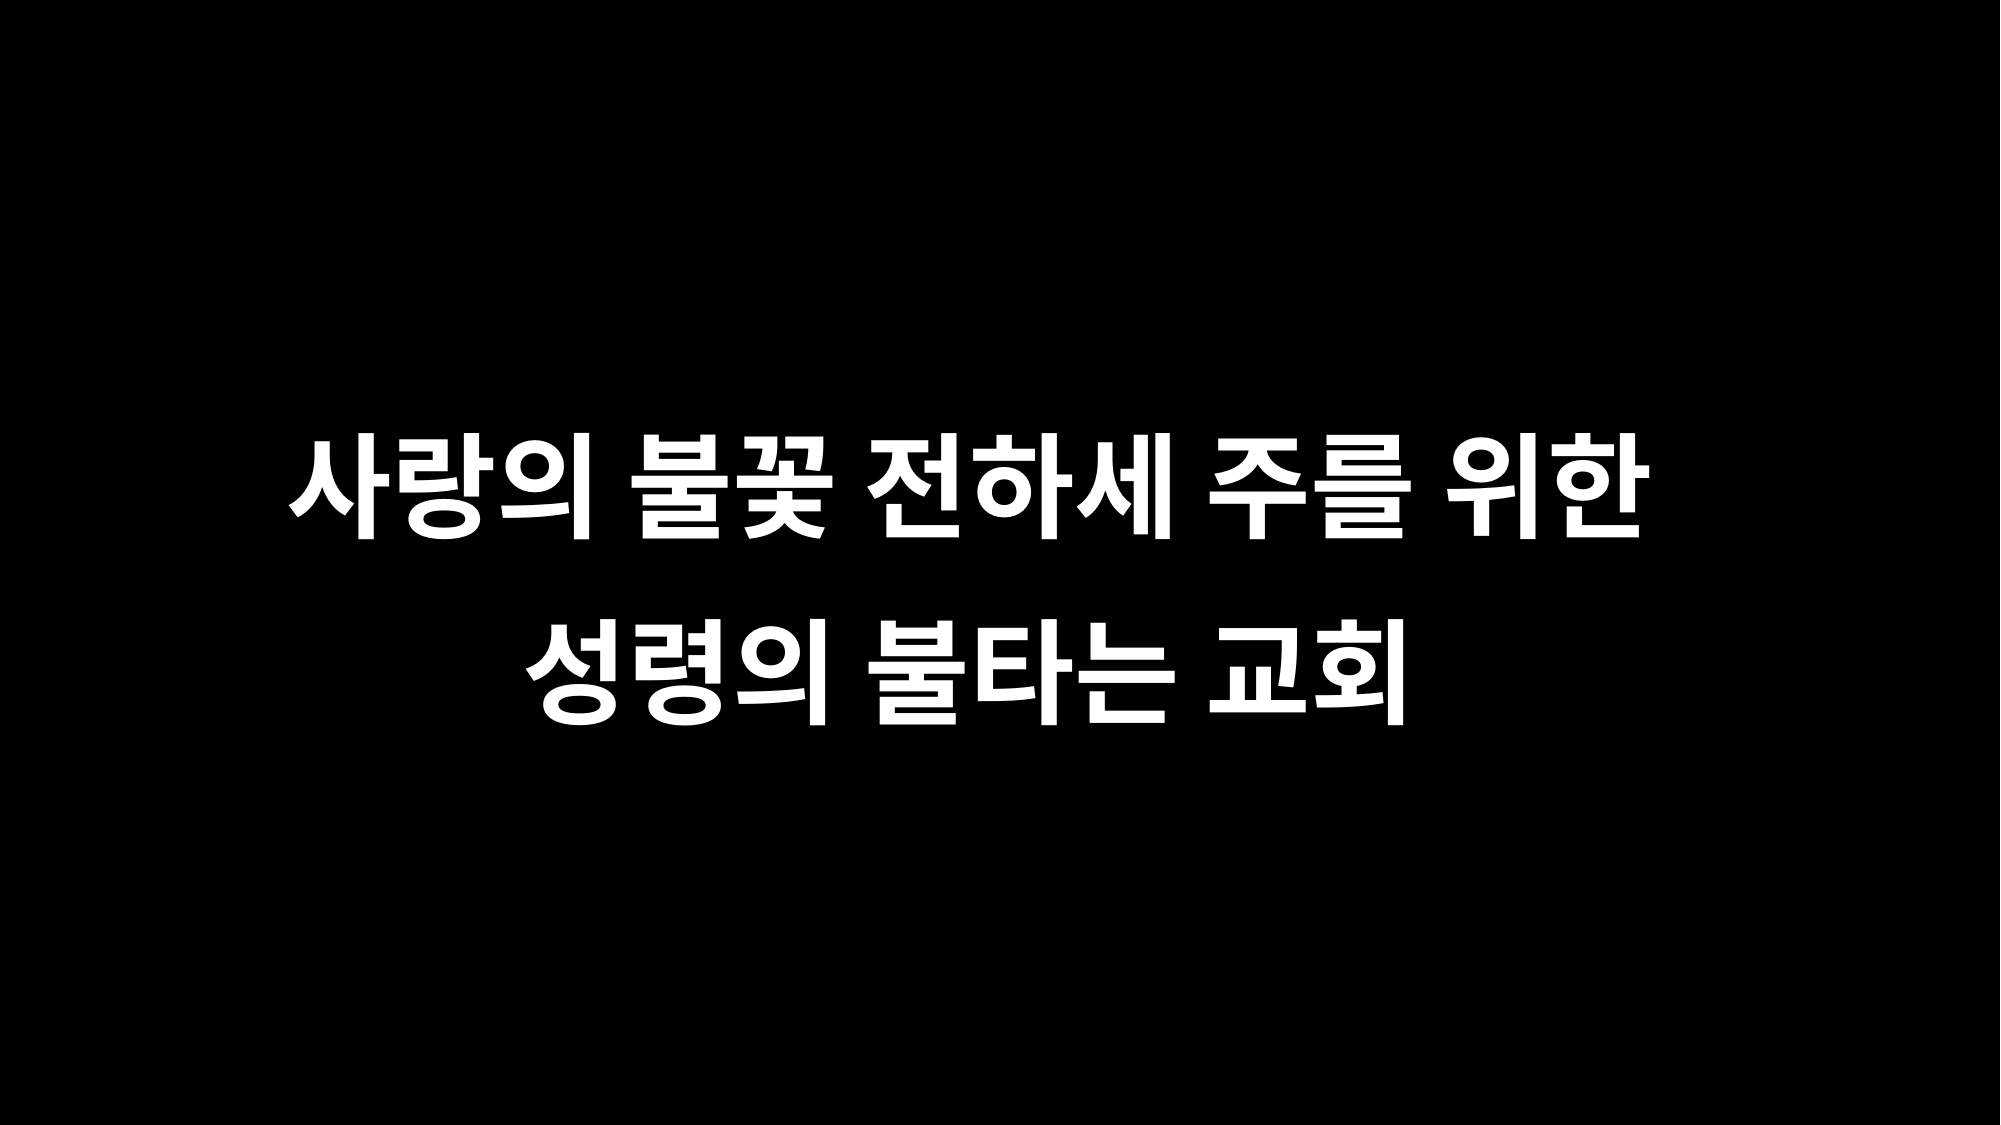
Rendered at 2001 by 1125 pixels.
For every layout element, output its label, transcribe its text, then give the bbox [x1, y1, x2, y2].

text_box 사랑의 불꽃 전하세 주를 위한 성령의 불타는 교회 [52, 359, 1913, 746]
